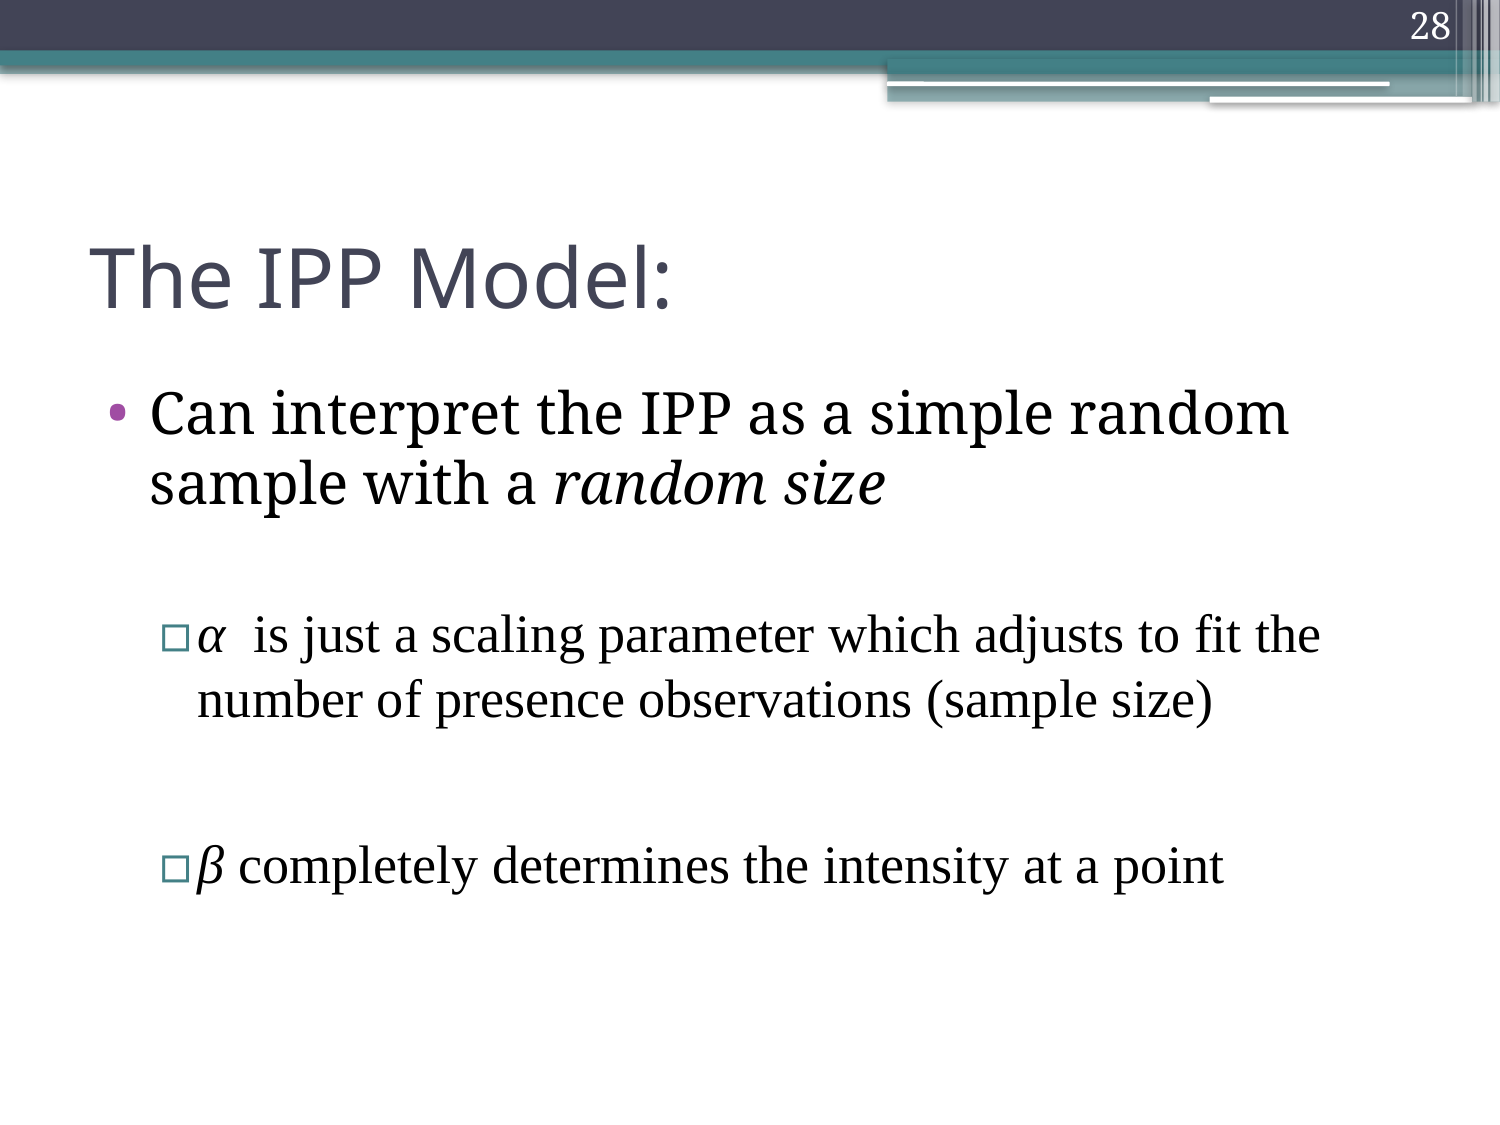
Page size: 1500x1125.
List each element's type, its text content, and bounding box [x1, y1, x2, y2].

slide_number 28 [1341, 0, 1466, 61]
list Can interpret the IPP as a simple random sample with a random size α is just a scaling parameter which adjusts to fit the number of presence observations (sample size) β completely determines the intensity at a point [75, 368, 1425, 1079]
